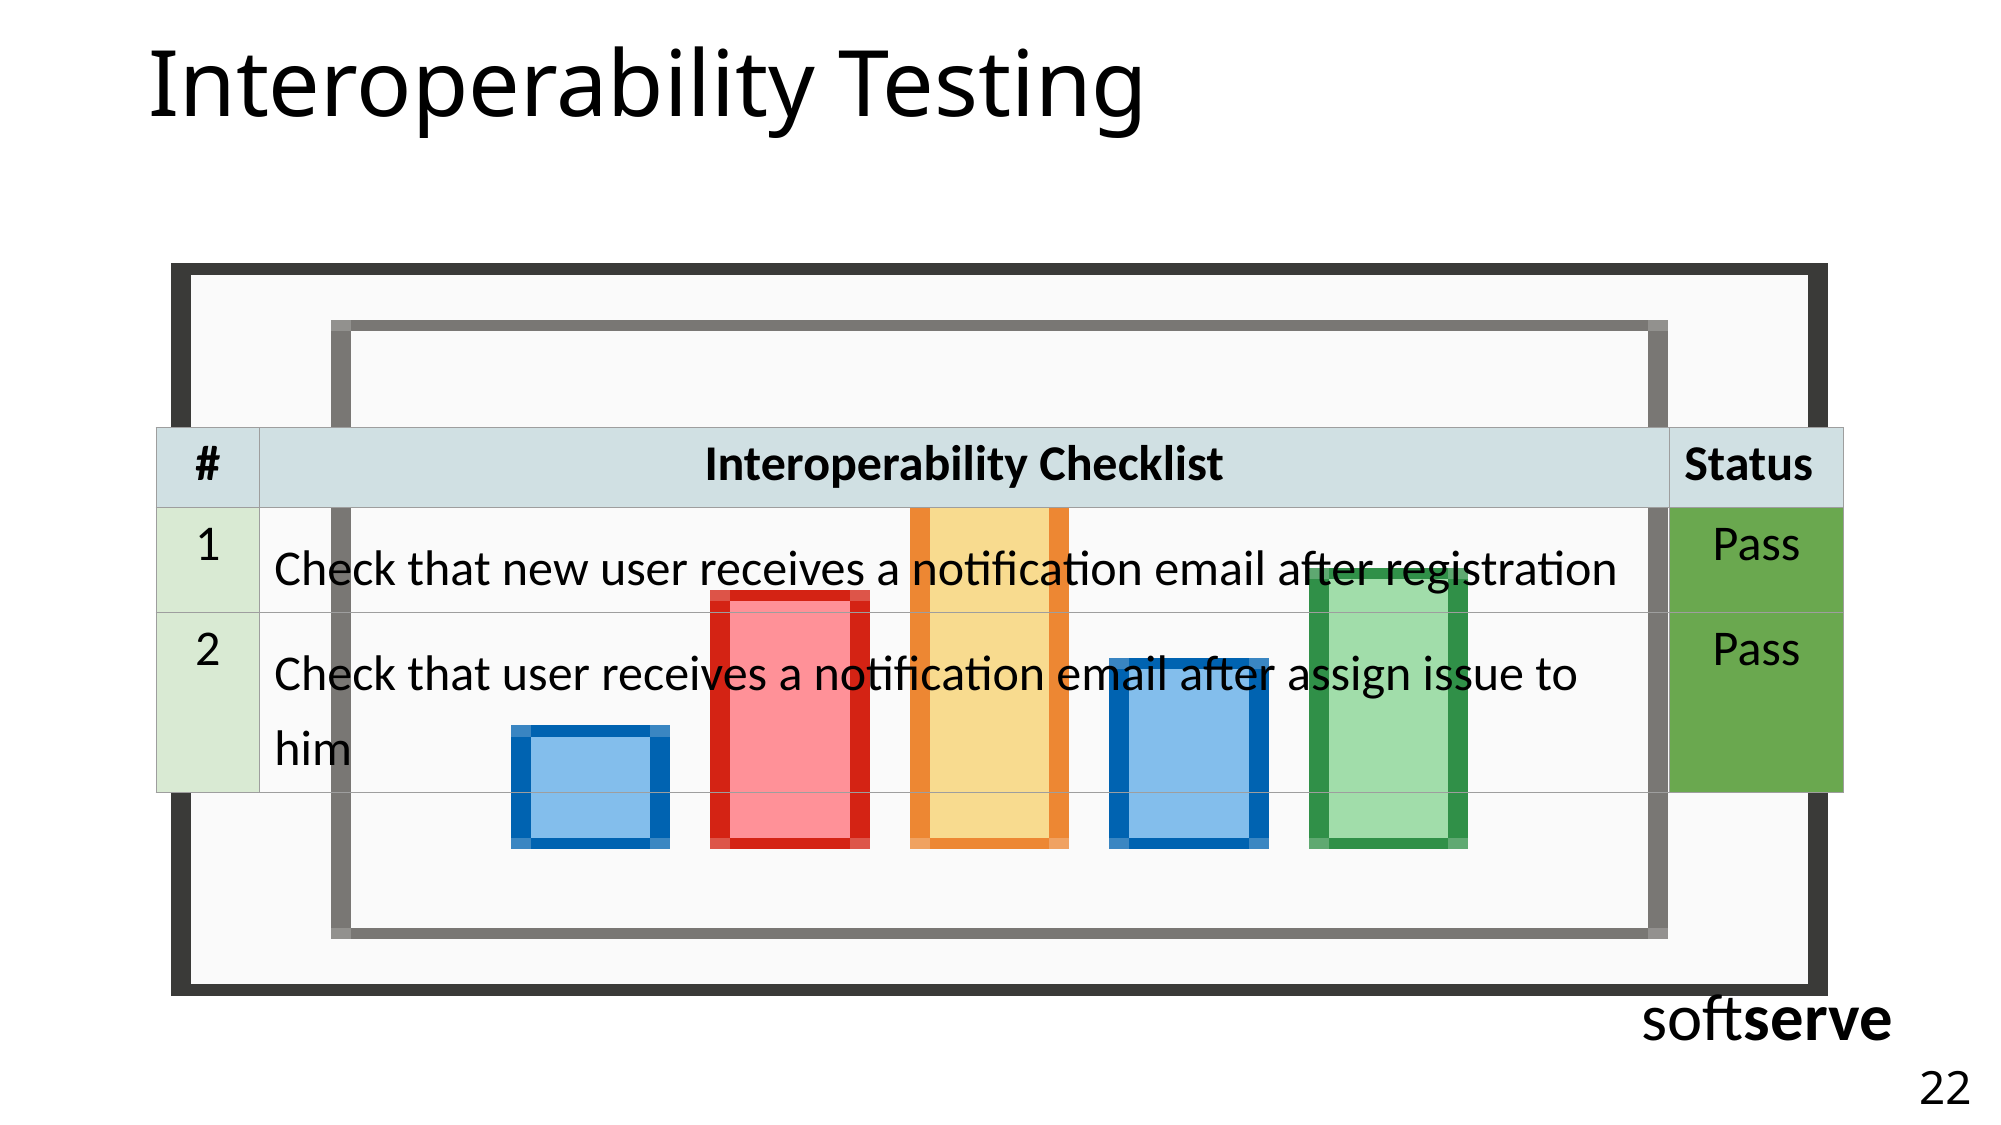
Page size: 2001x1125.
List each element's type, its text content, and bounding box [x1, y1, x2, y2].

title Interoperability Testing [133, 44, 1909, 158]
table_header Interoperability Checklist [260, 428, 1669, 507]
table_cell Check that user receives a notification email after assign issue to him [260, 613, 1669, 792]
table_cell Pass [1670, 508, 1843, 612]
table_cell Pass [1670, 613, 1843, 792]
table_cell 1 [157, 508, 259, 612]
table_header # [157, 428, 259, 507]
table_header Status [1670, 428, 1843, 507]
text_box [112, 231, 1888, 1030]
text_box softserve [1600, 965, 1935, 1062]
table_cell Check that new user receives a notification email after registration [260, 508, 1669, 612]
slide_number ‹#› [1871, 1038, 1992, 1125]
table_cell 2 [157, 613, 259, 792]
